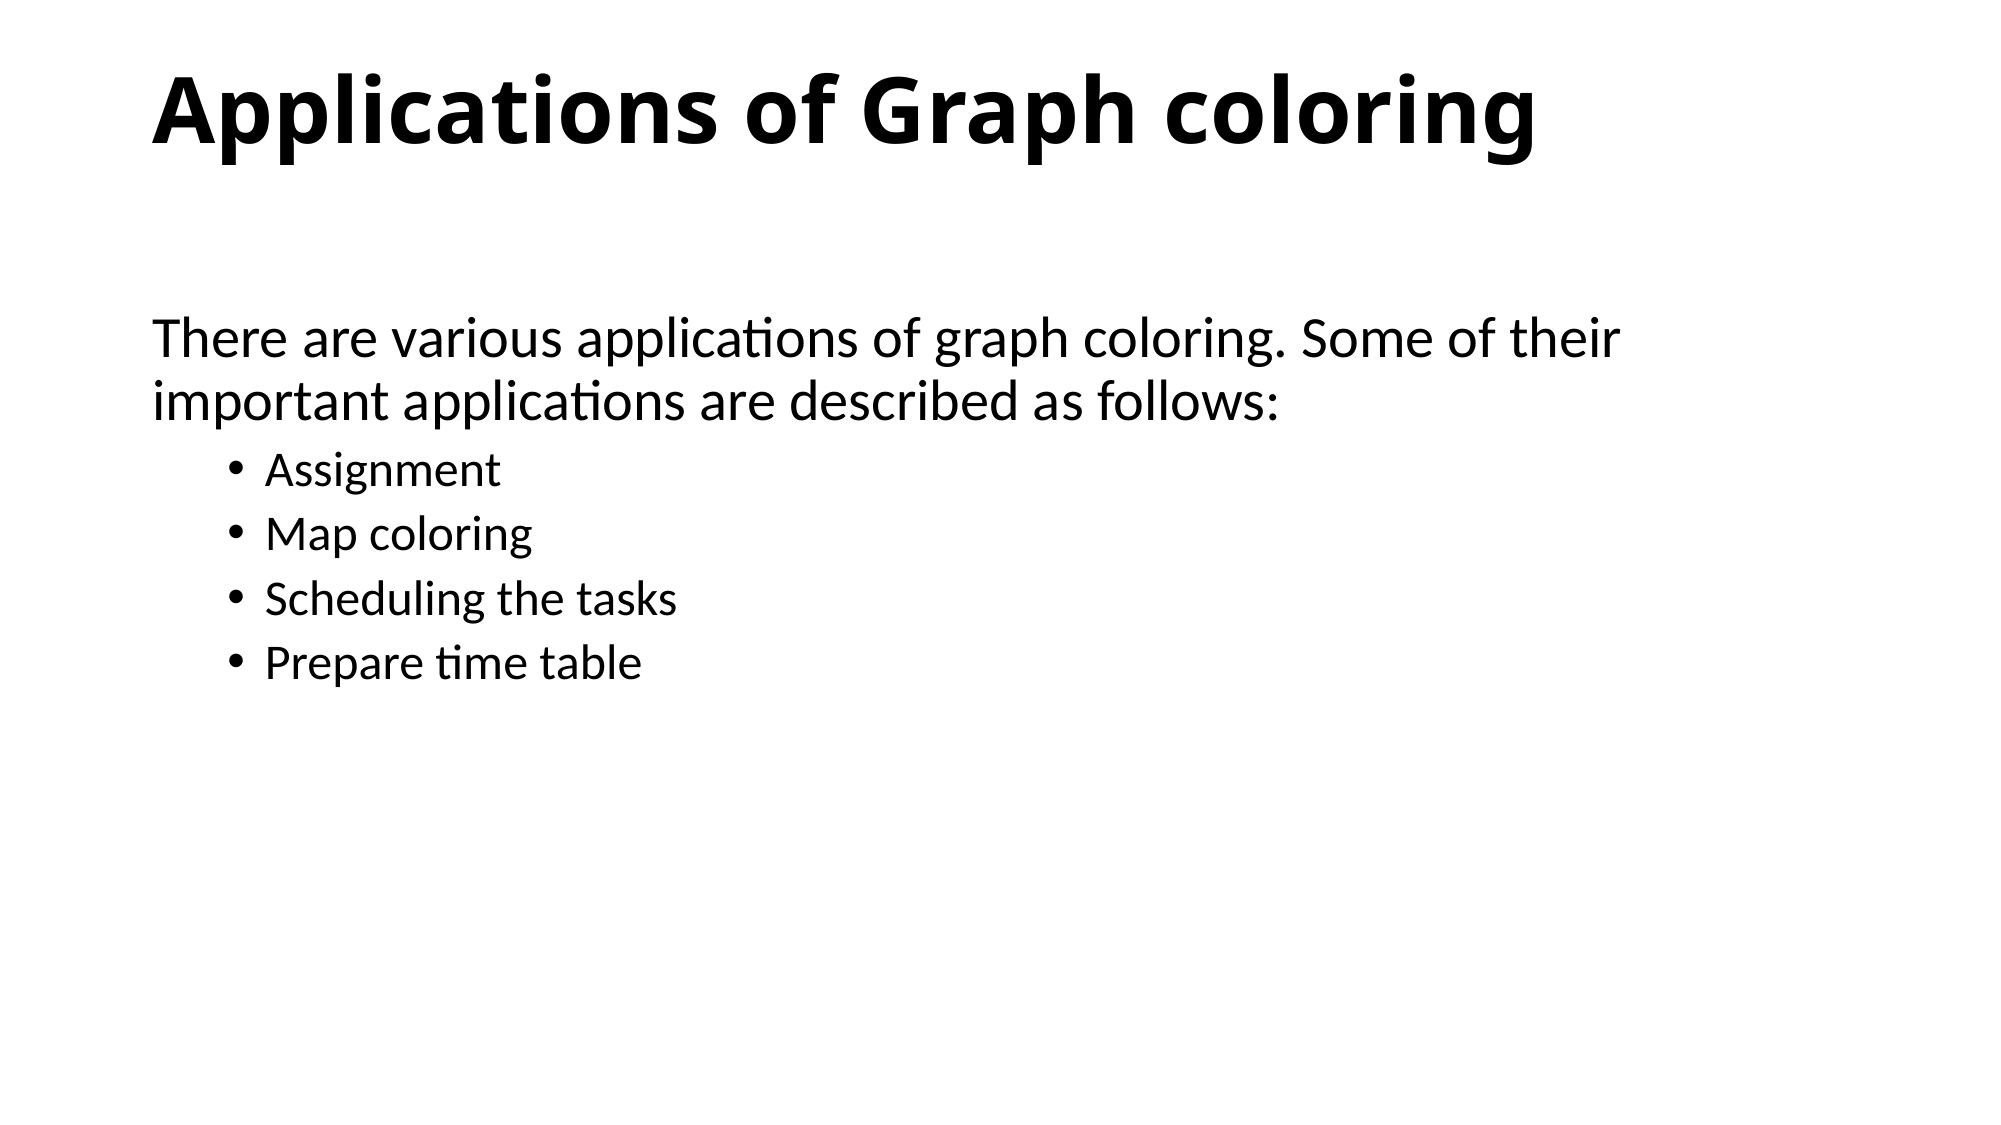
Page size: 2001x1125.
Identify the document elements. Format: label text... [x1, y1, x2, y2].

list There are various applications of graph coloring. Some of their important applications are described as follows: Assignment Map coloring Scheduling the tasks Prepare time table [137, 299, 1863, 1014]
title Applications of Graph coloring [137, 59, 1863, 278]
